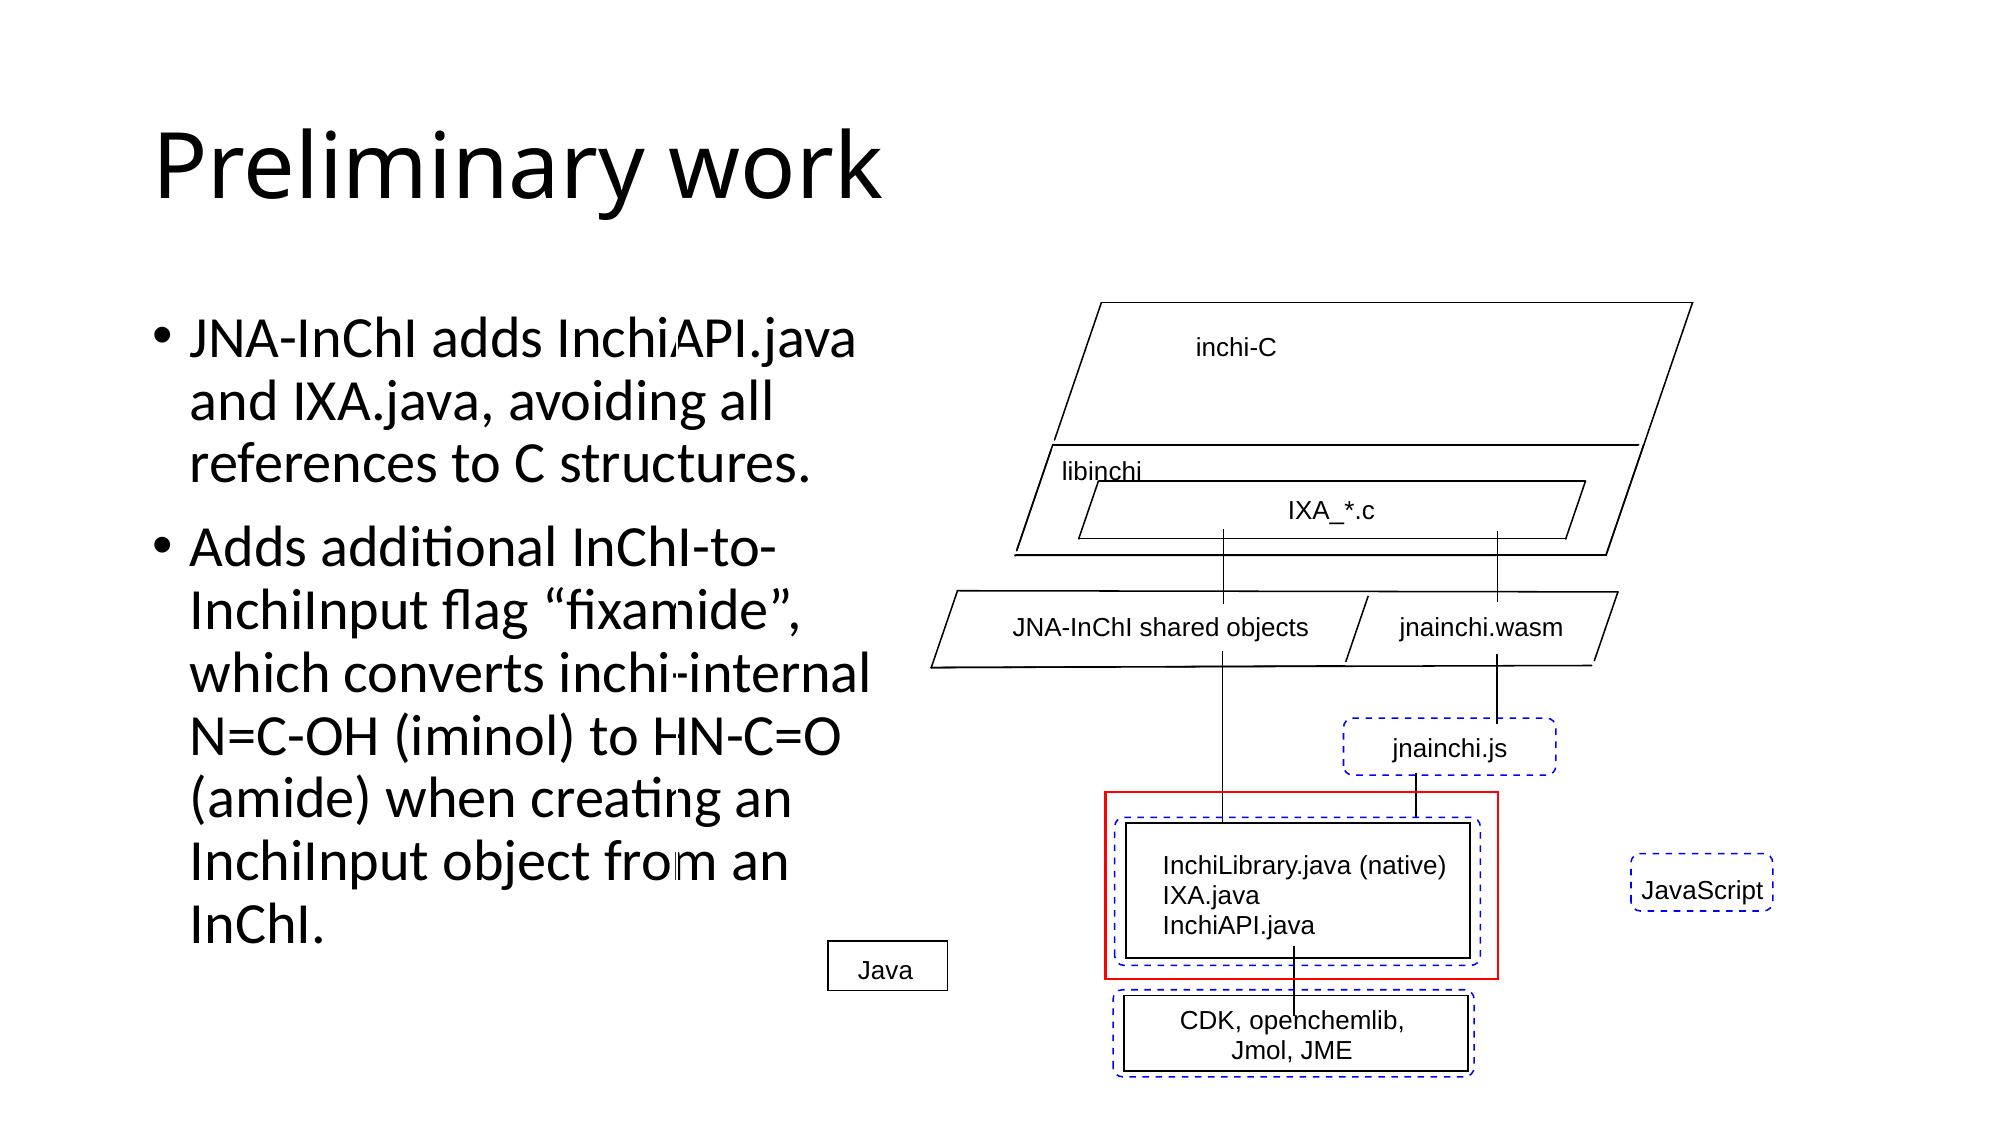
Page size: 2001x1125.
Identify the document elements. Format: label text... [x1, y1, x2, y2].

list JNA-InChI adds InchiAPI.java and IXA.java, avoiding all references to C structures. Adds additional InChI-to-InchiInput flag “fixamide”, which converts inchi-internal N=C-OH (iminol) to HN-C=O (amide) when creating an InchiInput object from an InChI. [137, 299, 671, 1014]
title Preliminary work [137, 59, 1863, 278]
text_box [671, 294, 2000, 1125]
